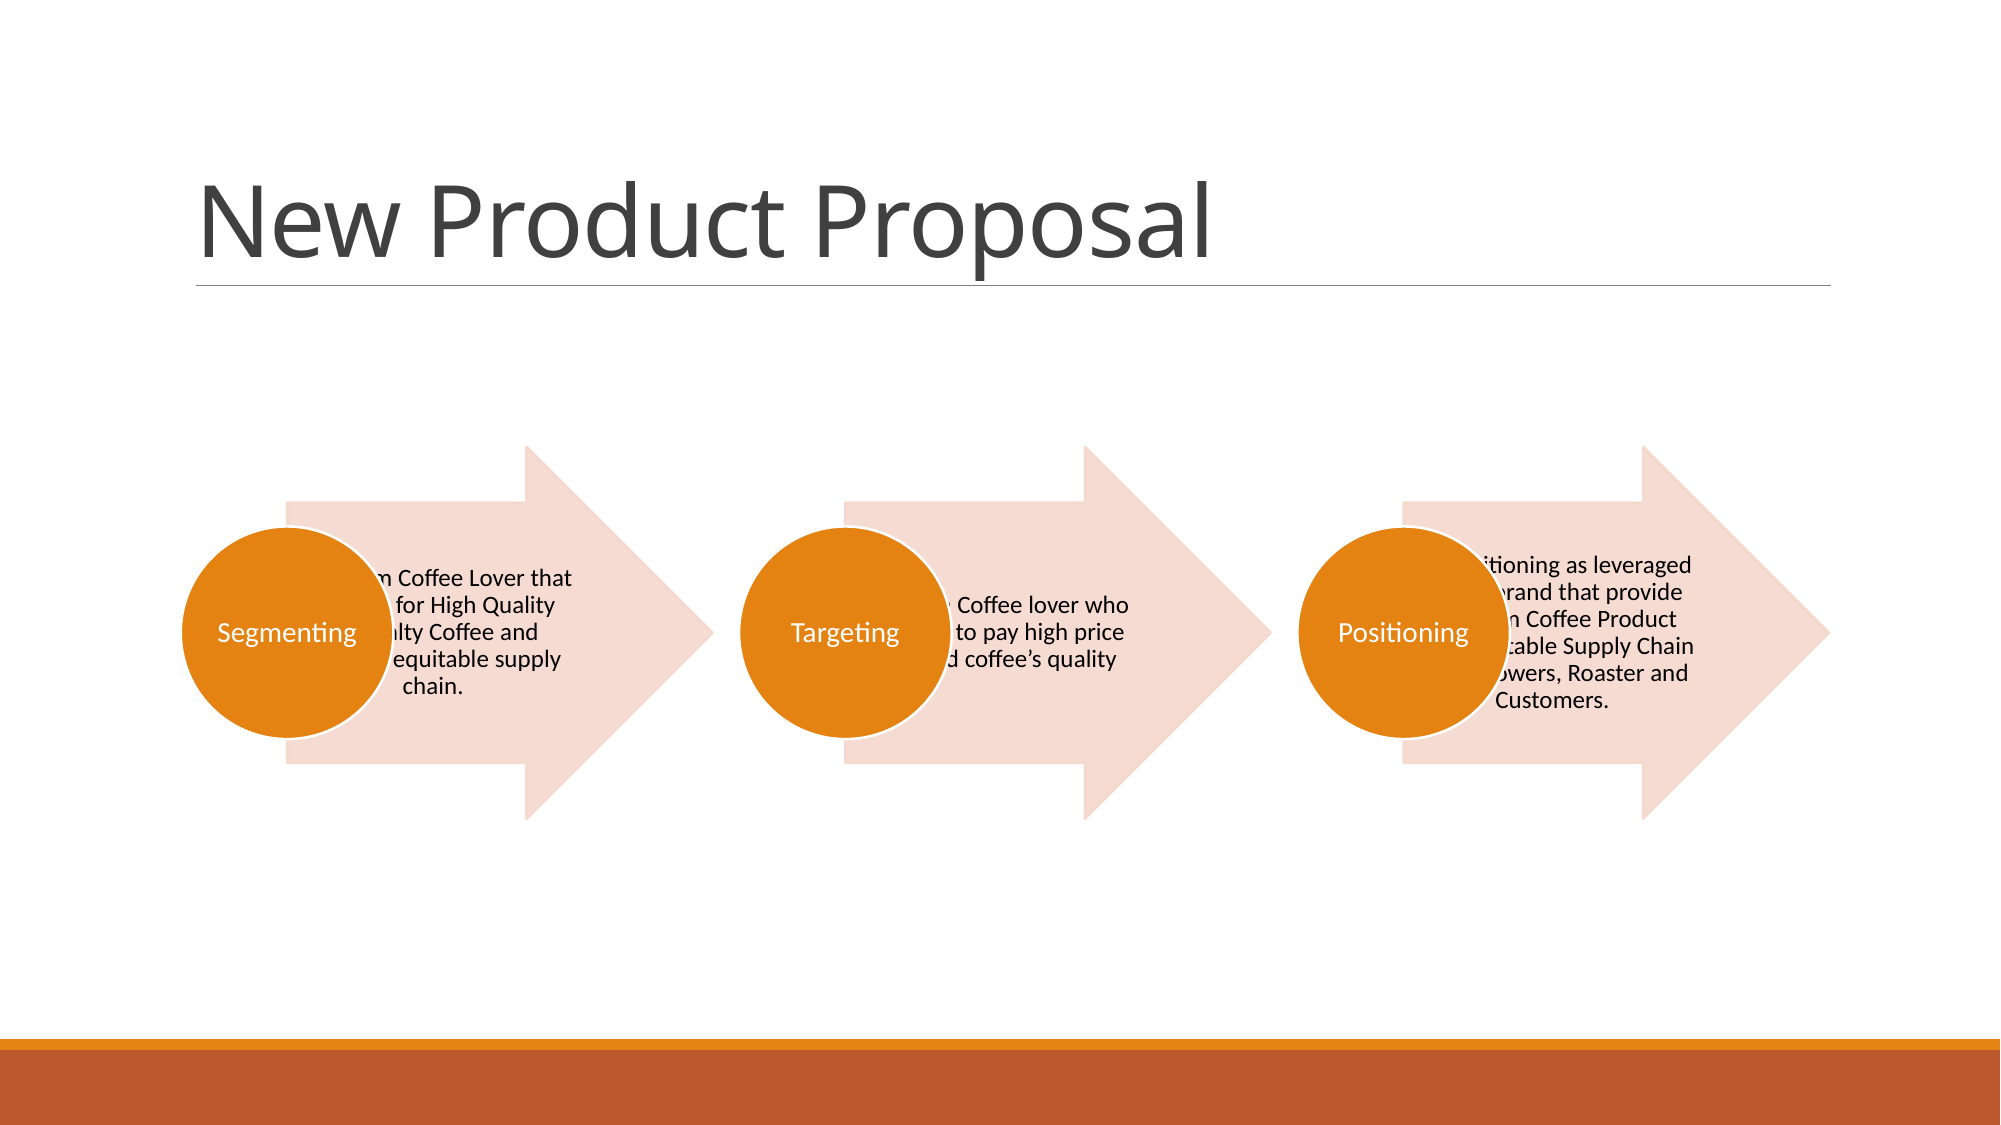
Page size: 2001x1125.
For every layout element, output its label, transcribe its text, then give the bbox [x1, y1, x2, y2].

title New Product Proposal [180, 47, 1830, 285]
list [179, 302, 1831, 964]
